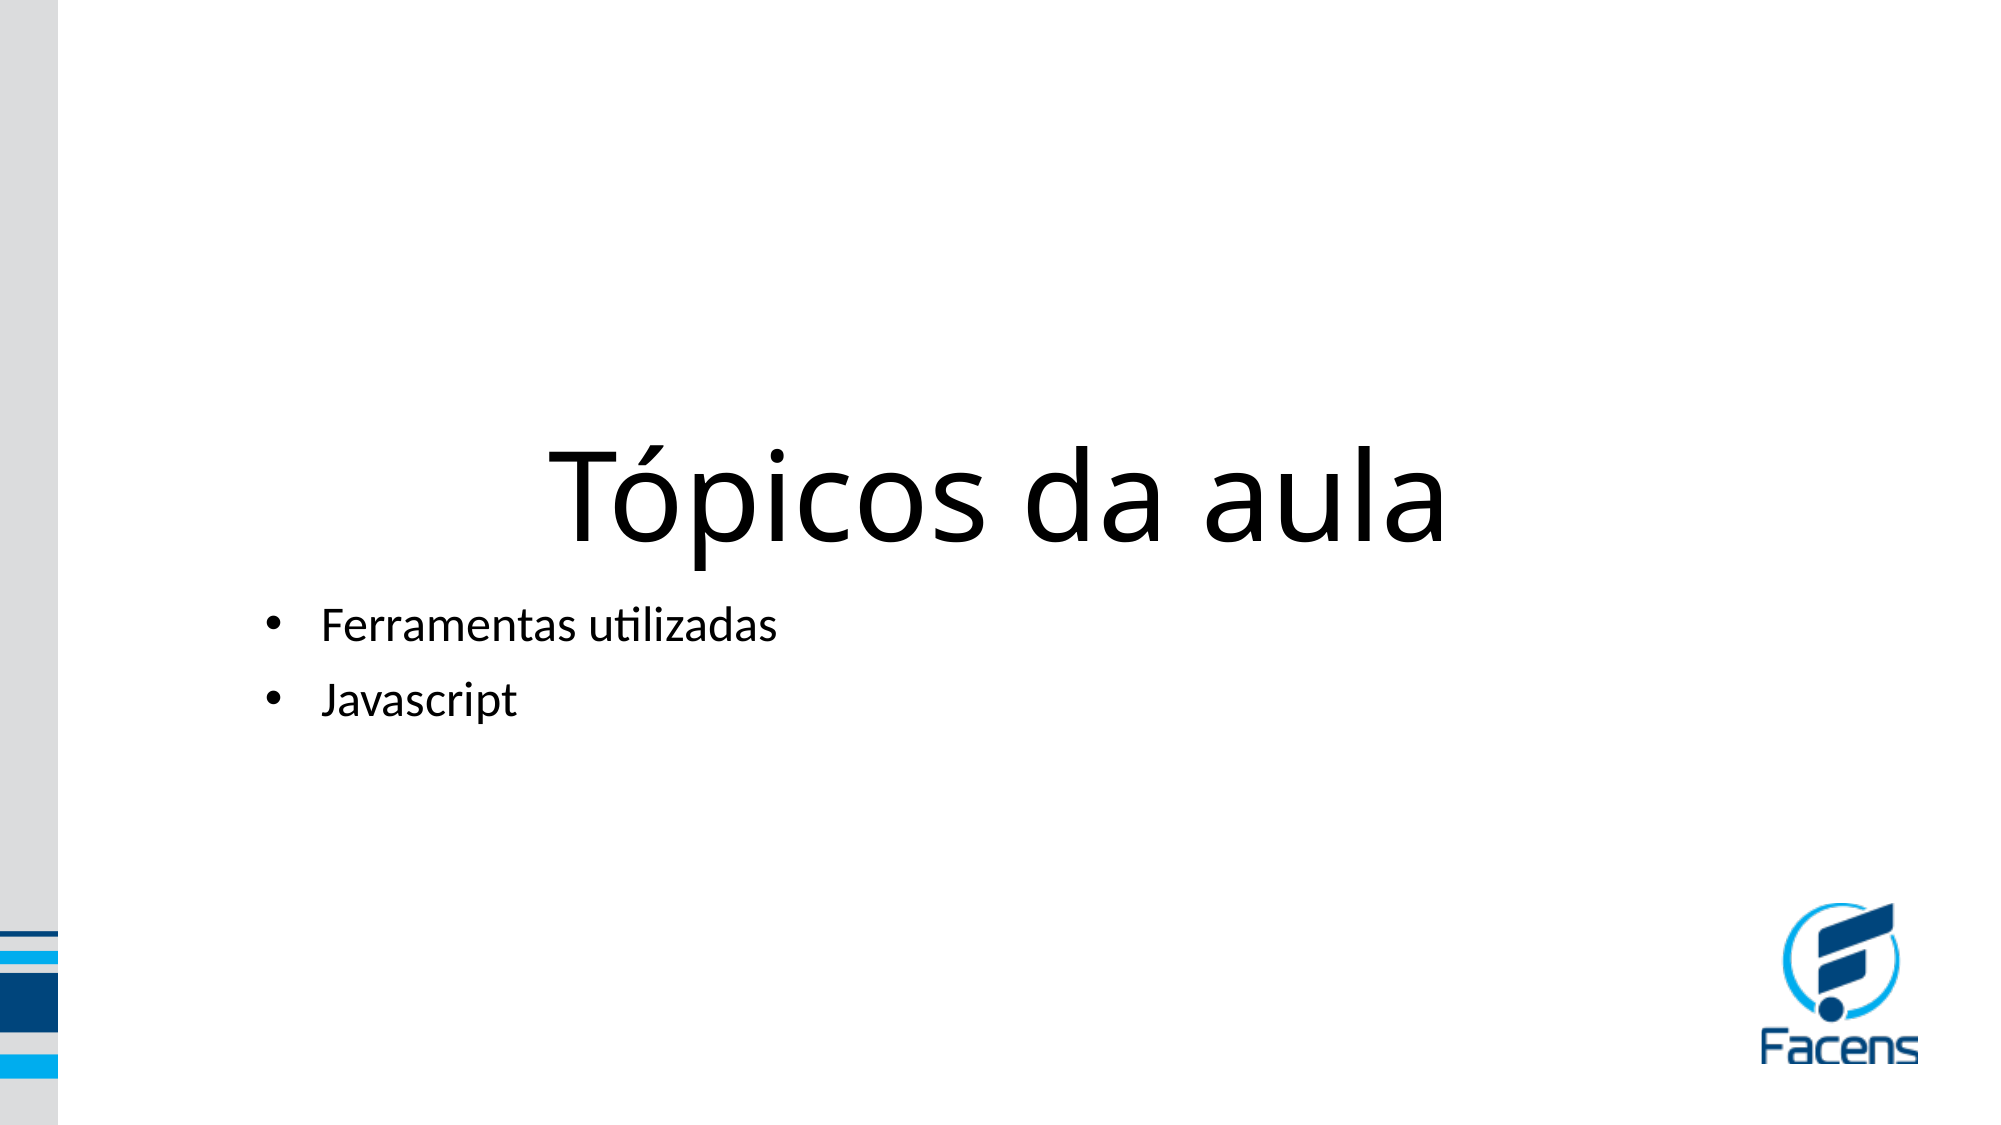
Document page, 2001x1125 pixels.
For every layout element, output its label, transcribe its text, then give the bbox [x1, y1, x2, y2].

subtitle Ferramentas utilizadas Javascript [249, 590, 1750, 863]
title Tópicos da aula [249, 184, 1750, 576]
